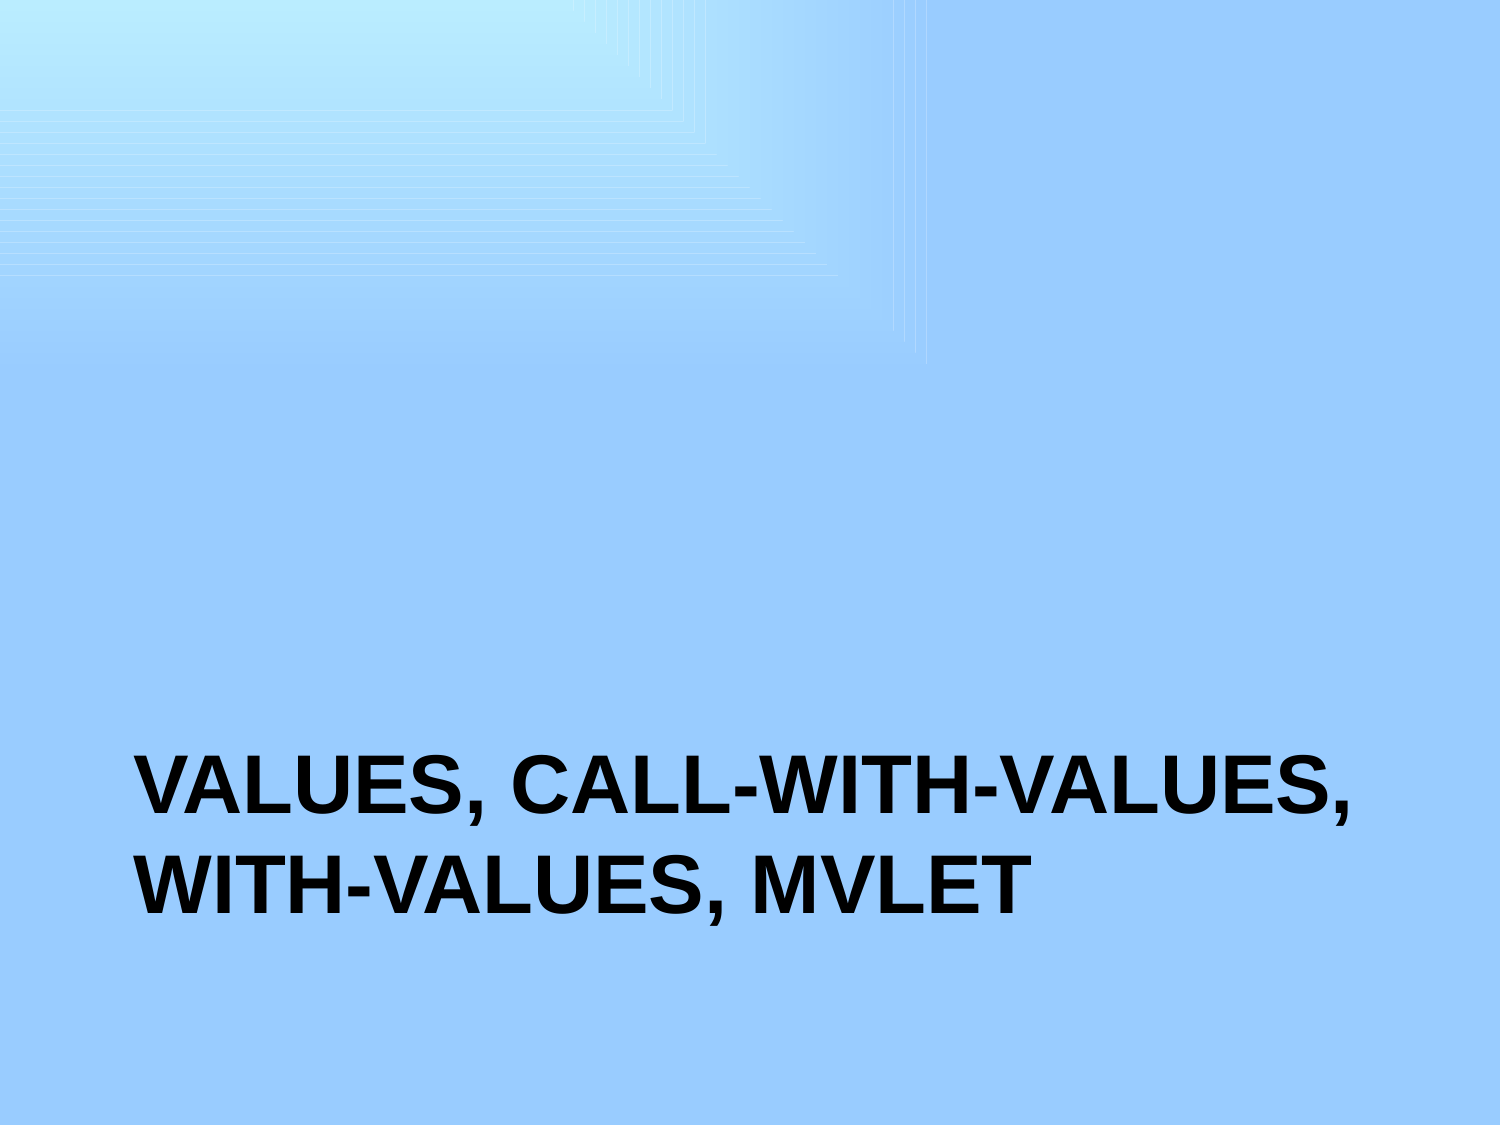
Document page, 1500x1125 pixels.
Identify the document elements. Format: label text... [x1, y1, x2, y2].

title values, call-with-values, with-values, mvlet [118, 722, 1394, 947]
